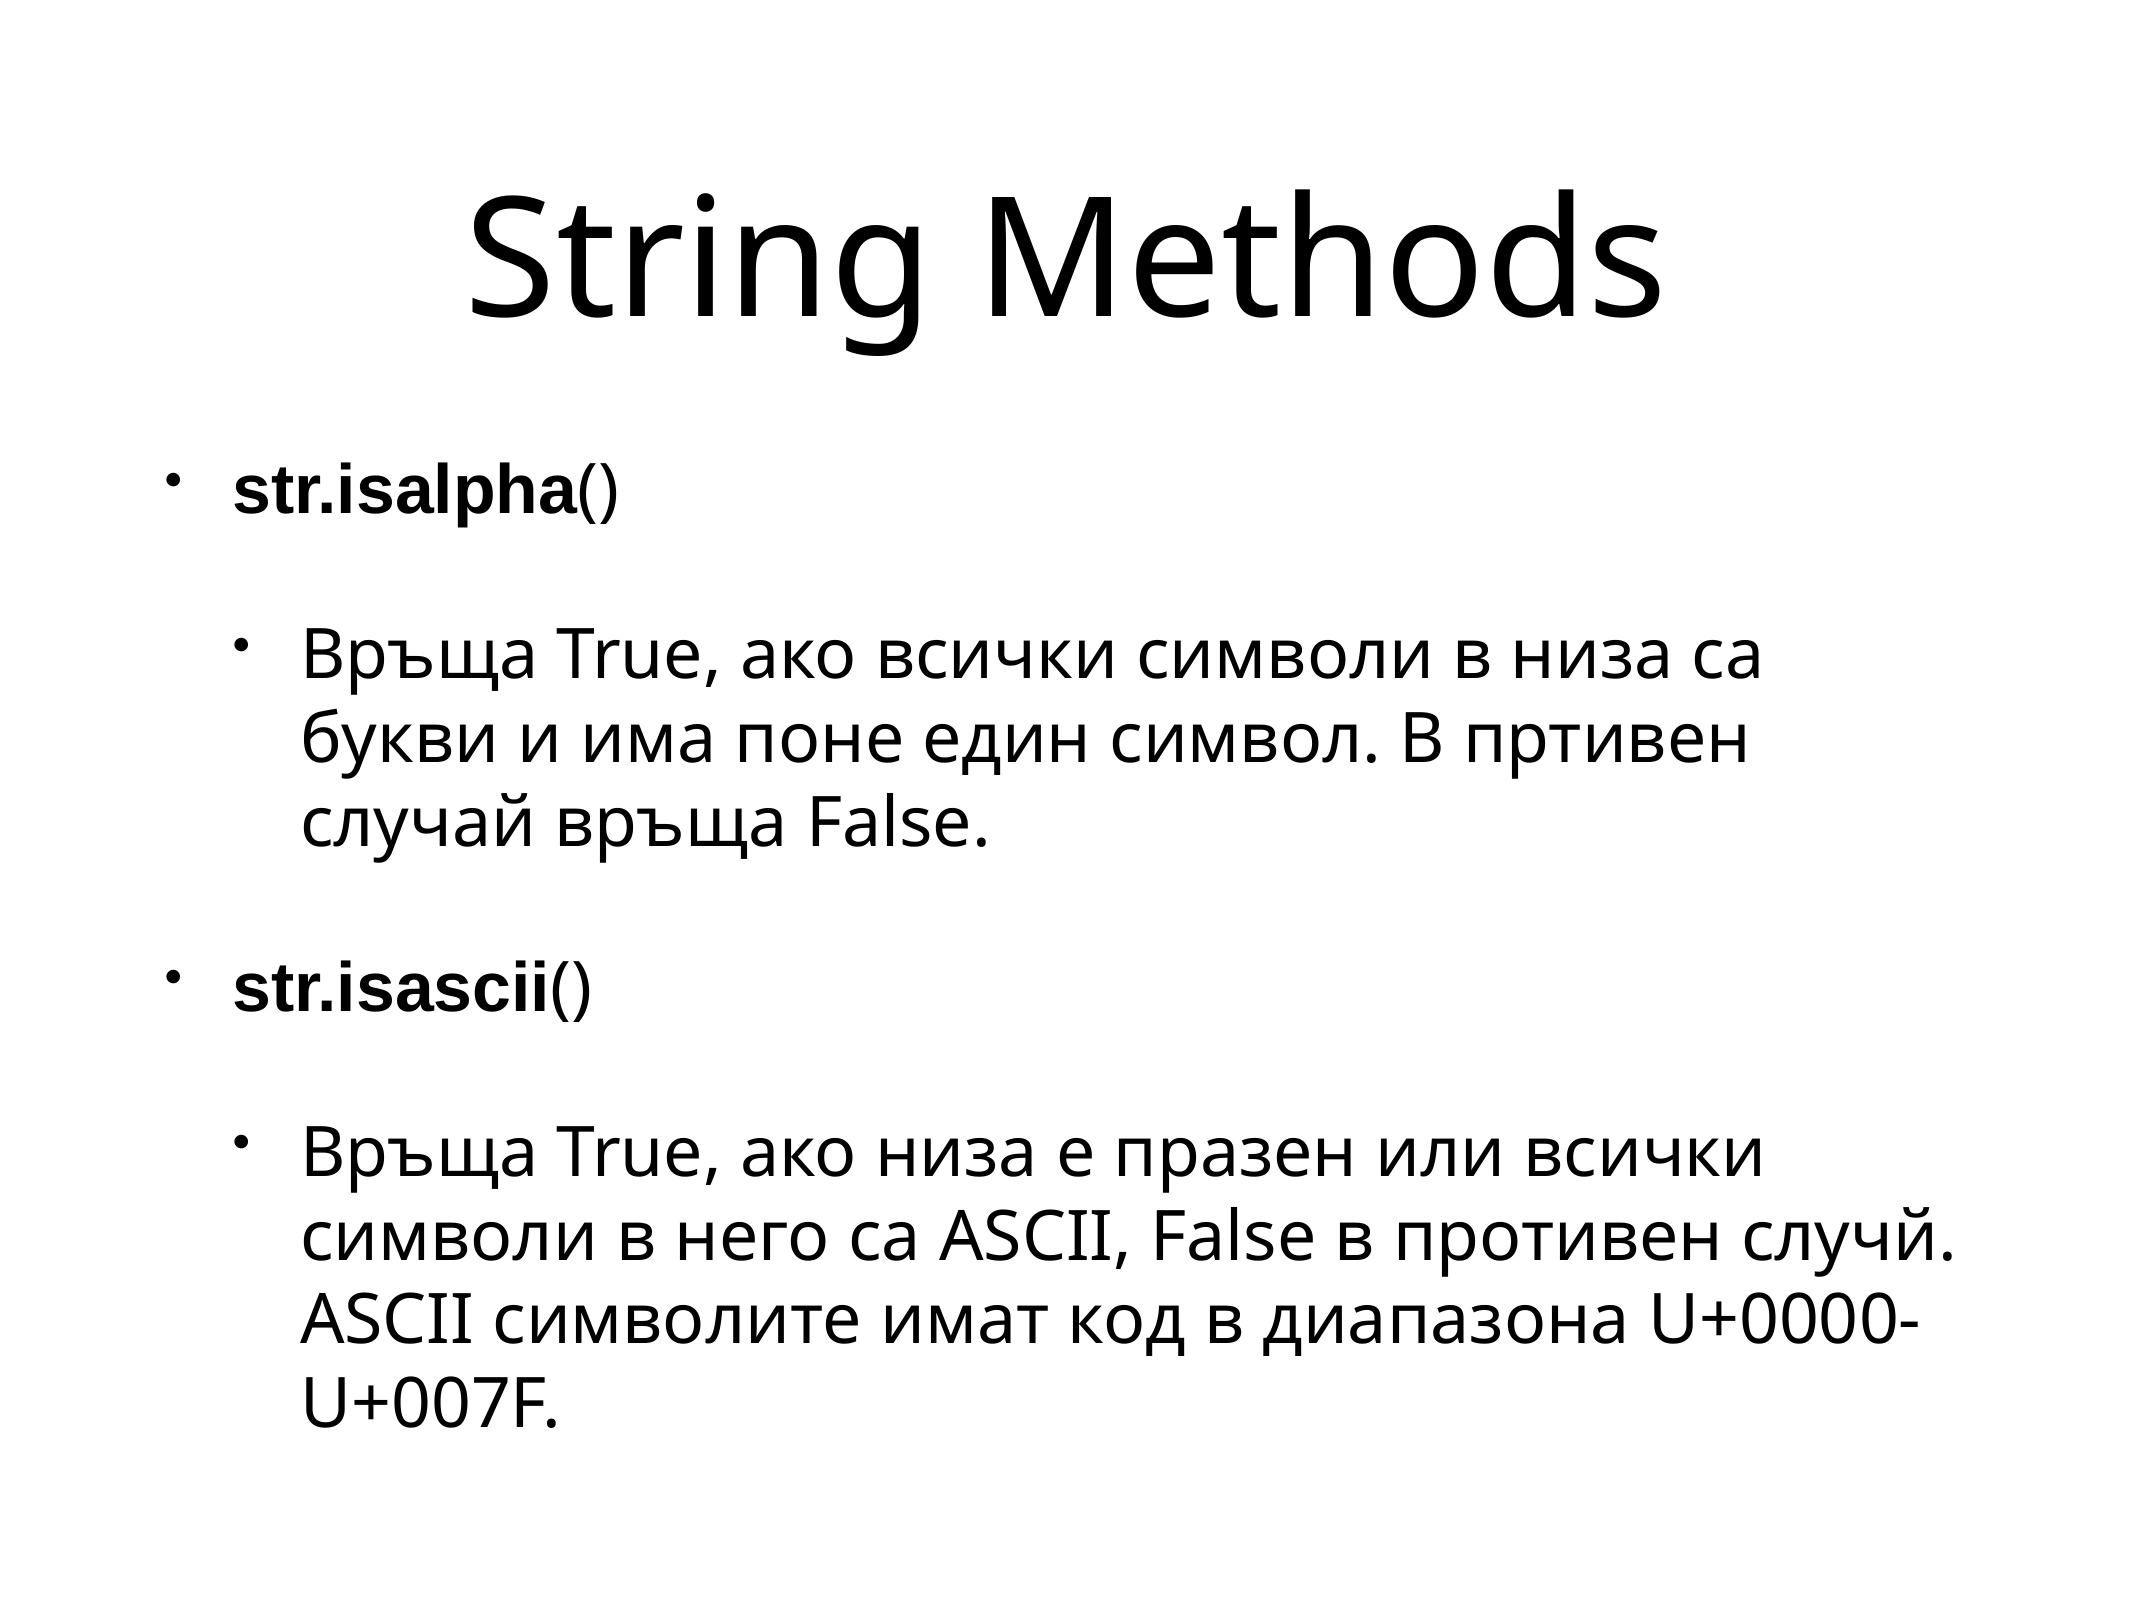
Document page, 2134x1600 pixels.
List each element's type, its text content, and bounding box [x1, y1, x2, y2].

title String Methods [155, 72, 1978, 426]
list str.isalpha() Връща True, ако всички символи в низа са букви и има поне един символ. В пртивен случай връща False. str.isascii() Връща True, ако низа е празен или всички символи в него са ASCII, False в противен случй. ASCII символите имат код в диапазона U+0000-U+007F. [155, 426, 1978, 1459]
